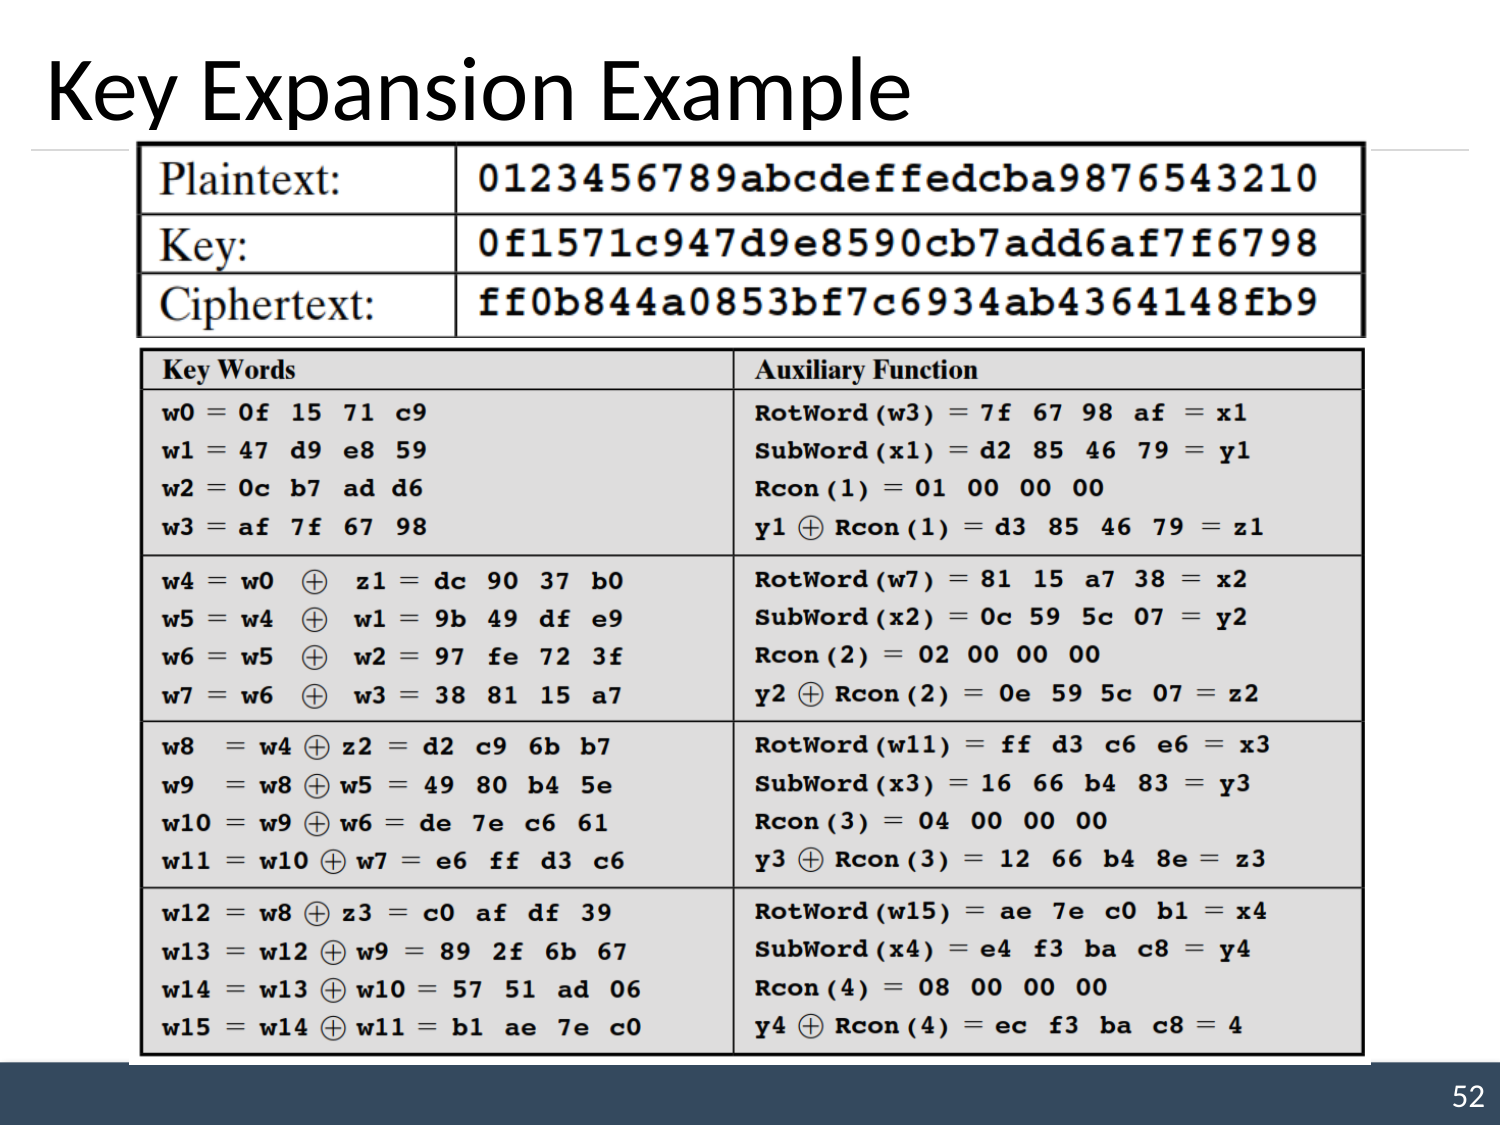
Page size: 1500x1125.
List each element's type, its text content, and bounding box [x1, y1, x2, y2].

title Key Expansion Example [31, 17, 1469, 150]
picture [128, 130, 1372, 1065]
